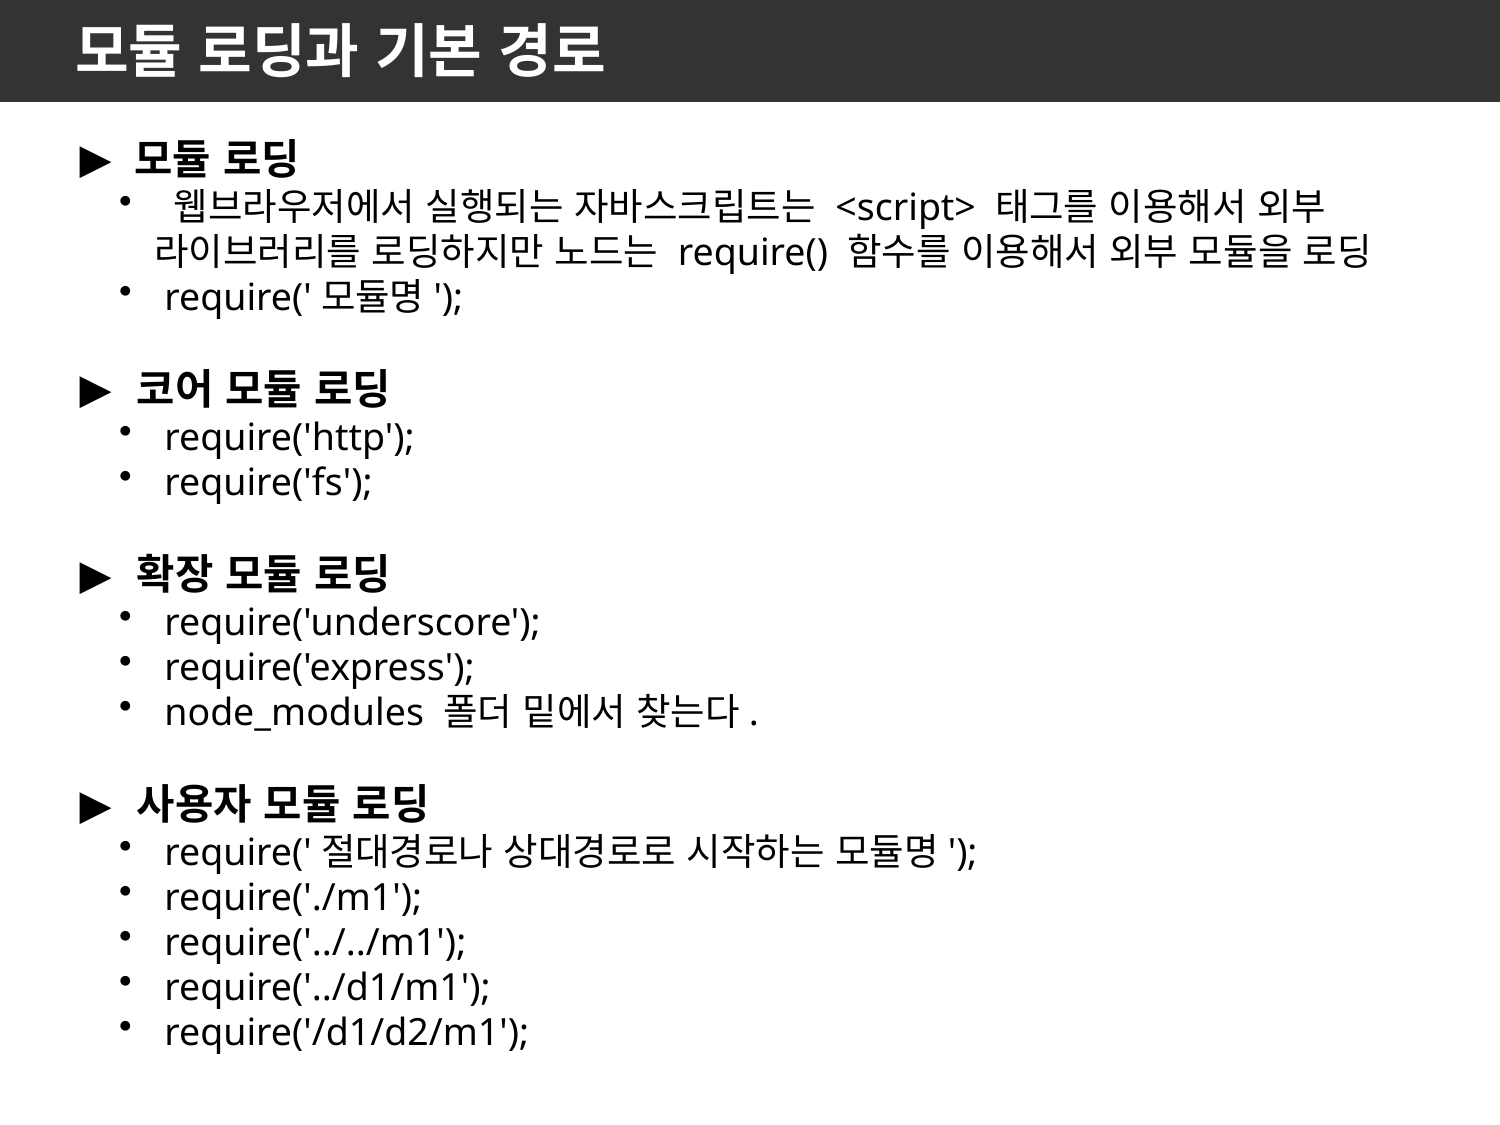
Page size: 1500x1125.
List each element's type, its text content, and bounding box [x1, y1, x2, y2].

picture [0, 0, 1500, 103]
text_box 모듈 로딩 웹브라우저에서 실행되는 자바스크립트는 <script> 태그를 이용해서 외부 라이브러리를 로딩하지만 노드는 require() 함수를 이용해서 외부 모듈을 로딩 require('모듈명'); 코어 모듈 로딩 require('http'); require('fs'); 확장 모듈 로딩 require('underscore'); require('express'); node_modules 폴더 밑에서 찾는다. 사용자 모듈 로딩 require('절대경로나 상대경로로 시작하는 모듈명'); require('./m1'); require('../../m1'); require('../d1/m1'); require('/d1/d2/m1'); [64, 125, 1483, 1061]
